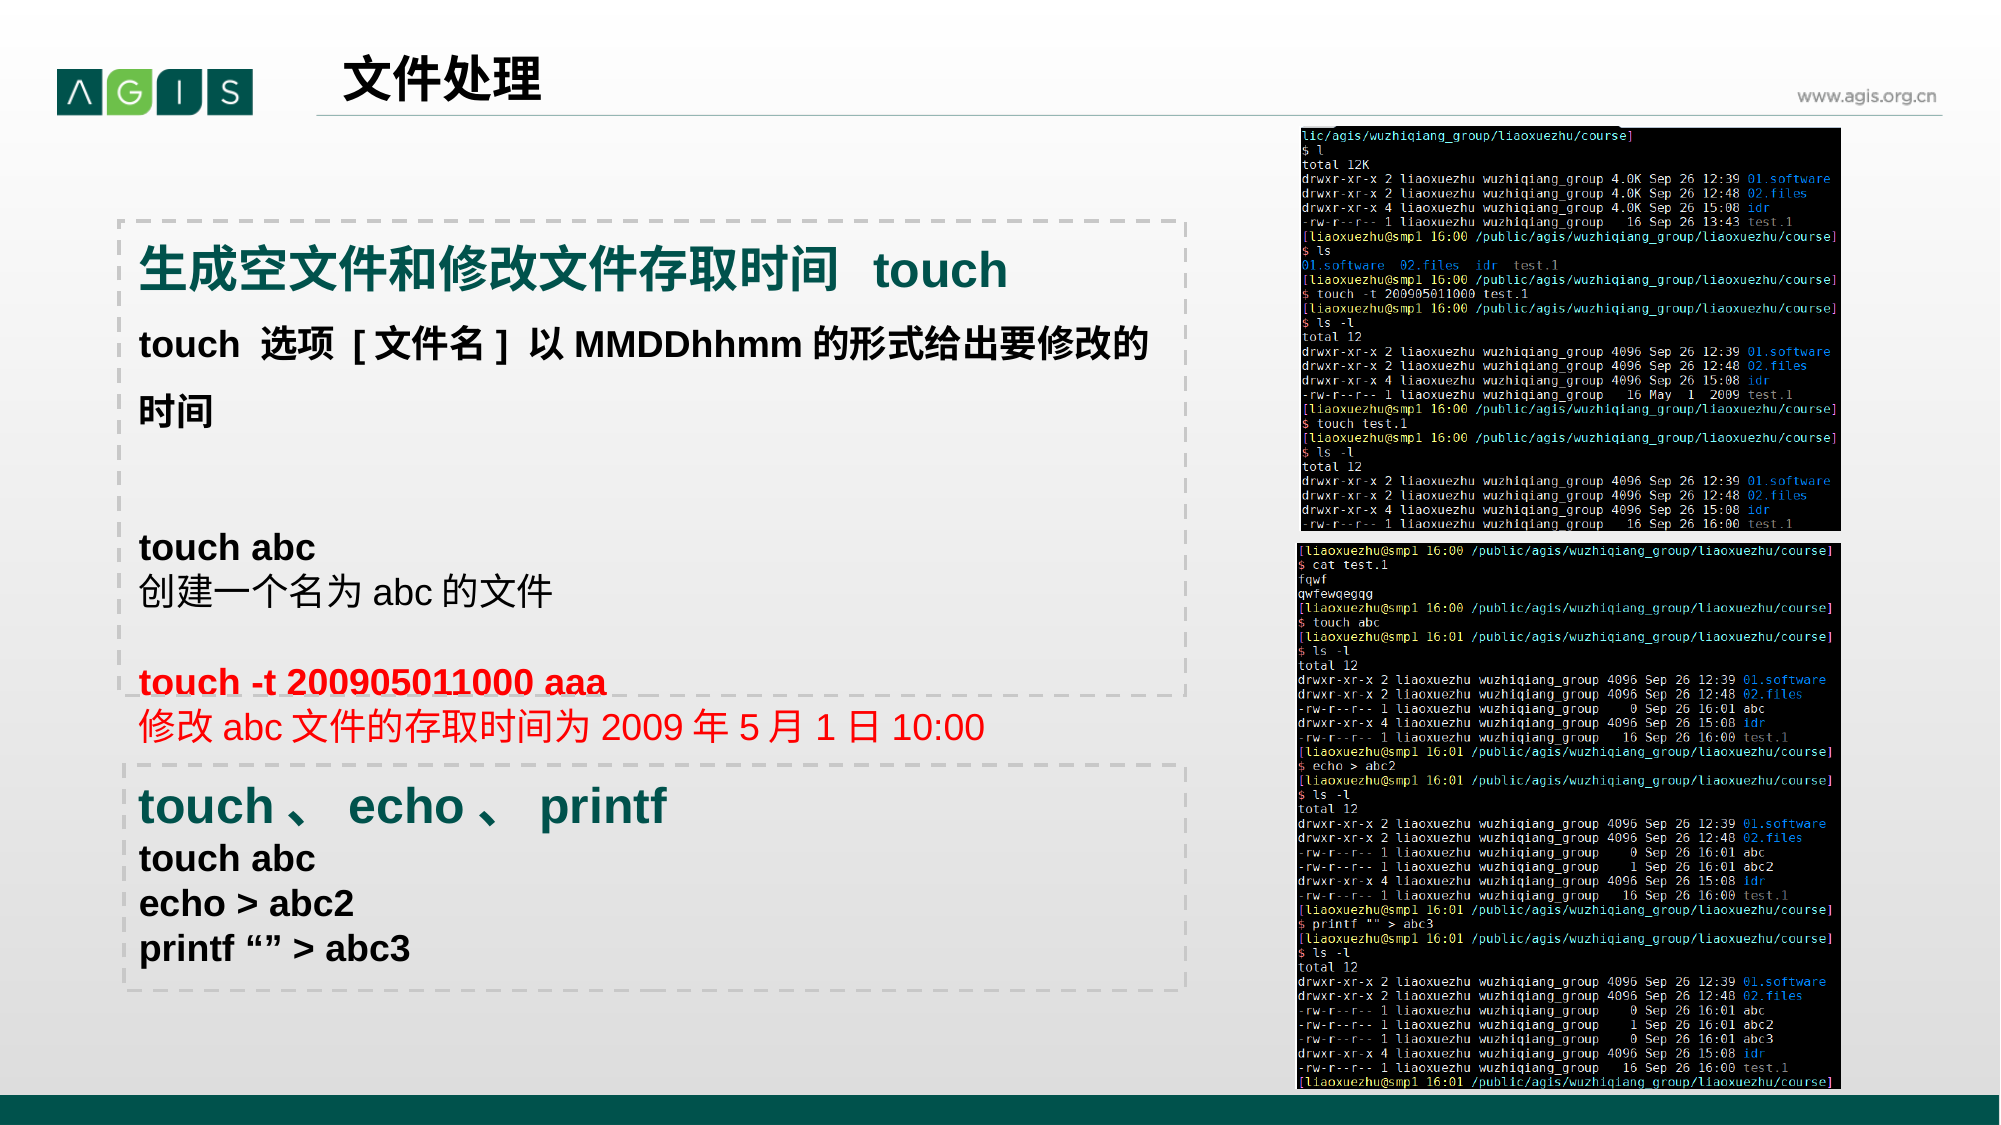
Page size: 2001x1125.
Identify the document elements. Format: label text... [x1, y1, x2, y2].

picture [1299, 126, 1841, 531]
picture [57, 69, 1943, 116]
text_box touch、echo、printf touch abc echo > abc2 printf “” > abc3 [123, 736, 1231, 976]
text_box 生成空文件和修改文件存取时间 touch touch 选项 [文件名] 以MMDDhhmm的形式给出要修改的时间 touch abc 创建一个名为abc的文件 touch -t 200905011000 aaa 修改abc文件的存取时间为2009年5月1日10:00 [123, 200, 1191, 736]
text_box [123, 764, 1186, 992]
picture [1295, 543, 1841, 1089]
picture [0, 1095, 2000, 1125]
text_box 文件处理 [328, 39, 1254, 69]
text_box [118, 220, 1186, 696]
